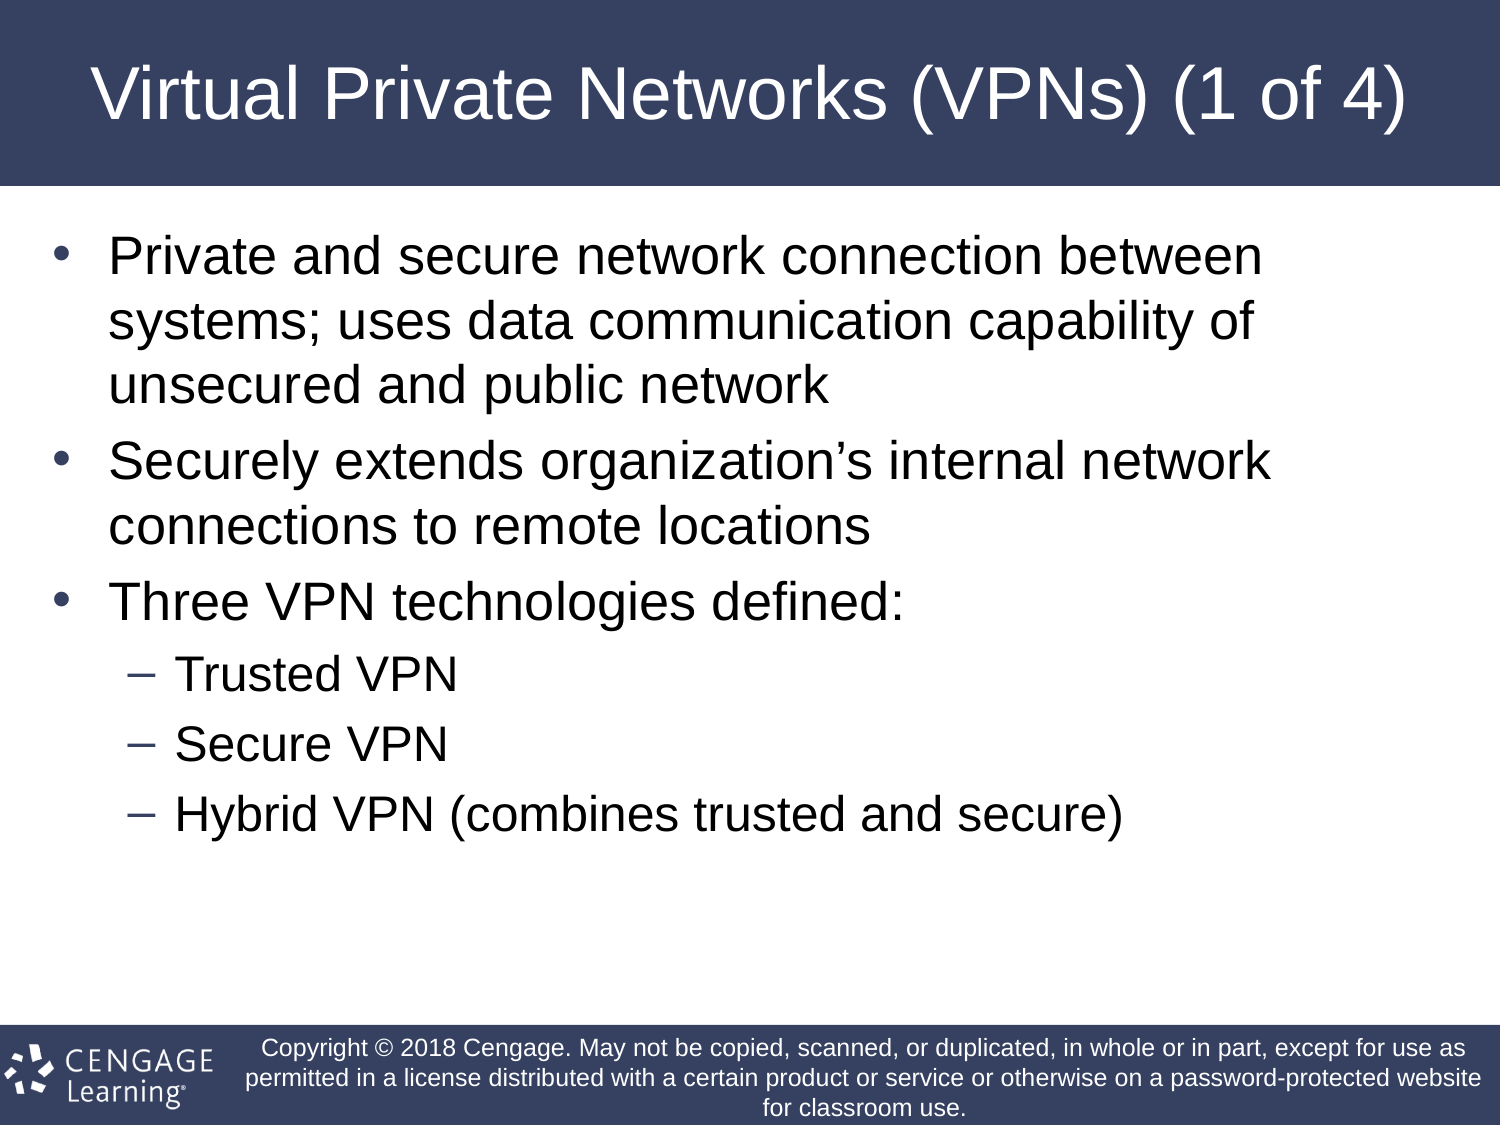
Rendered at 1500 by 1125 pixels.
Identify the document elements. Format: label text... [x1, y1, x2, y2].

picture [0, 1040, 216, 1113]
list Private and secure network connection between systems; uses data communication capability of unsecured and public network Securely extends organization’s internal network connections to remote locations Three VPN technologies defined: Trusted VPN Secure VPN Hybrid VPN (combines trusted and secure) [37, 212, 1475, 1005]
title Virtual Private Networks (VPNs) (1 of 4) [7, 4, 1493, 176]
